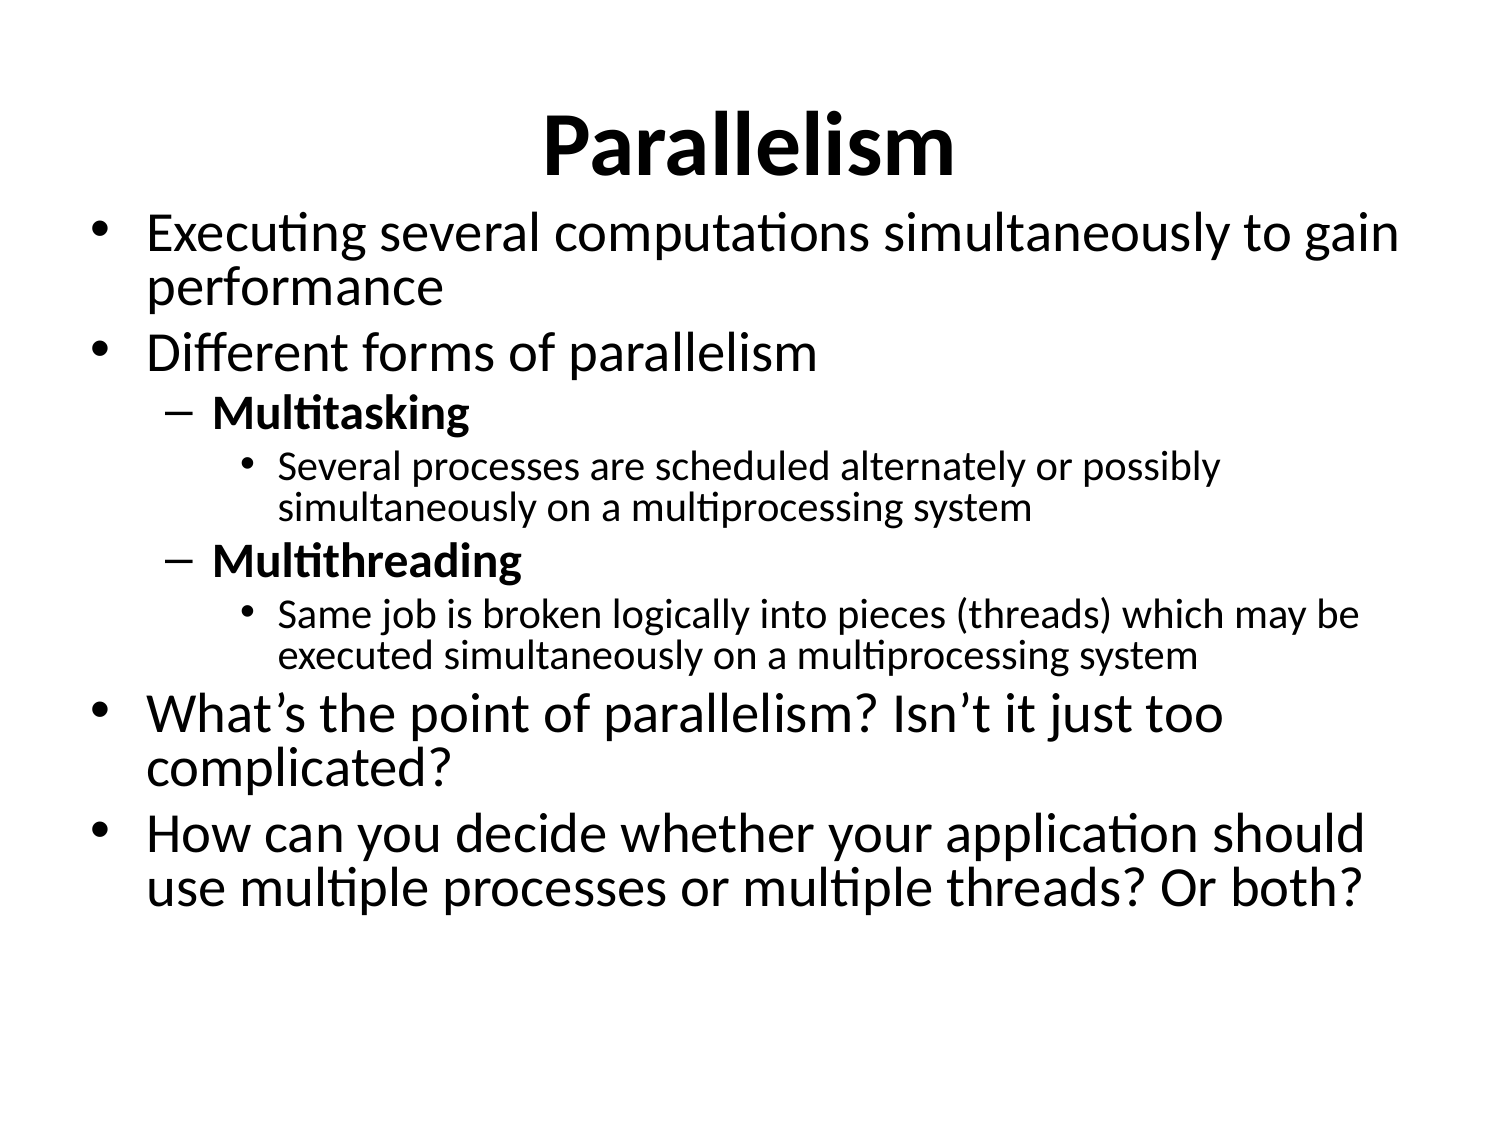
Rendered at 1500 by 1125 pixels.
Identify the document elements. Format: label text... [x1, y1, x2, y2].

title Parallelism [75, 45, 1425, 200]
list Executing several computations simultaneously to gain performance Different forms of parallelism Multitasking Several processes are scheduled alternately or possibly simultaneously on a multiprocessing system Multithreading Same job is broken logically into pieces (threads) which may be executed simultaneously on a multiprocessing system What’s the point of parallelism? Isn’t it just too complicated? How can you decide whether your application should use multiple processes or multiple threads? Or both? [75, 200, 1425, 943]
